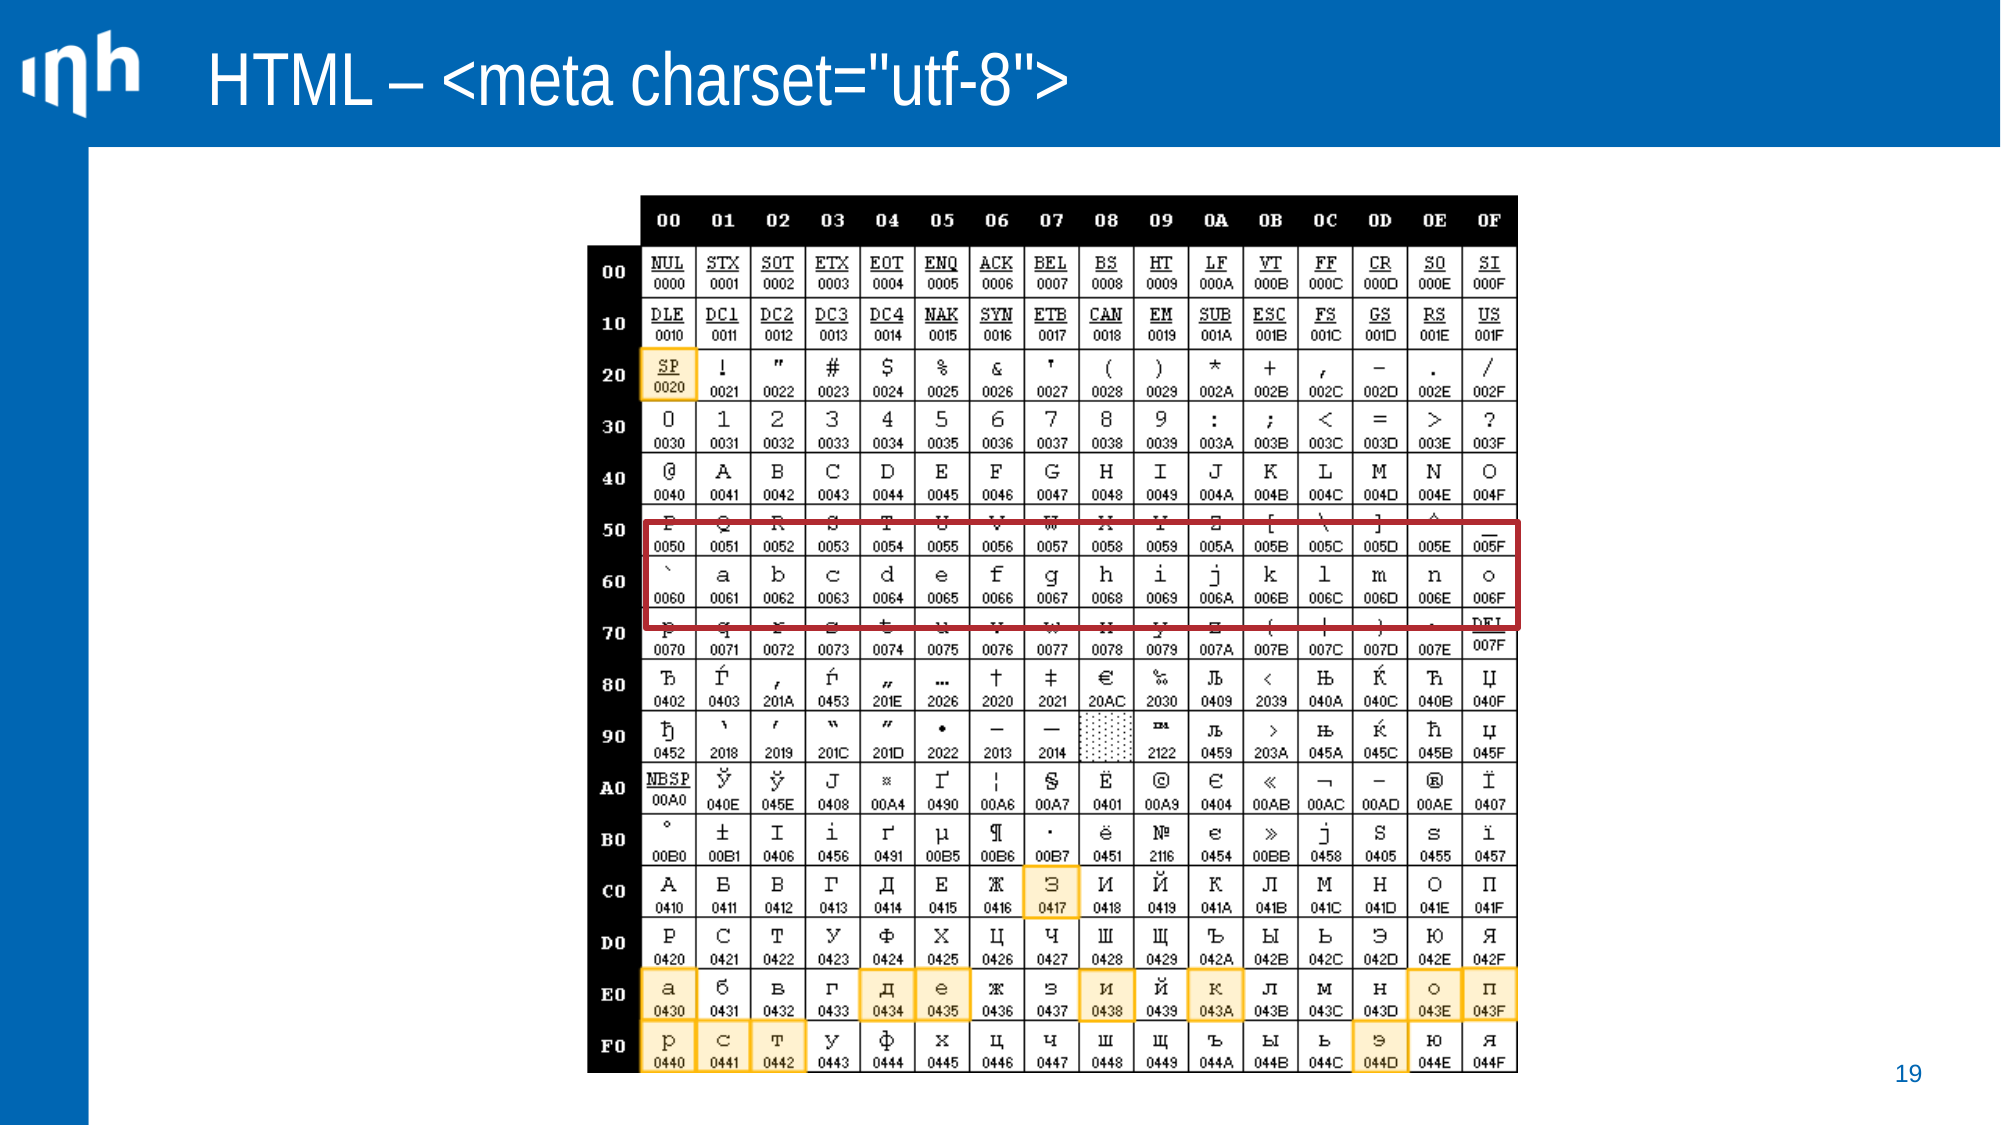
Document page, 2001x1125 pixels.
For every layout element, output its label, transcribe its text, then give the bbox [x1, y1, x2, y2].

text_box 19 [1782, 1042, 1938, 1103]
picture [0, 0, 2001, 1125]
text_box HTML – <meta charset="utf-8"> [192, 22, 1692, 129]
